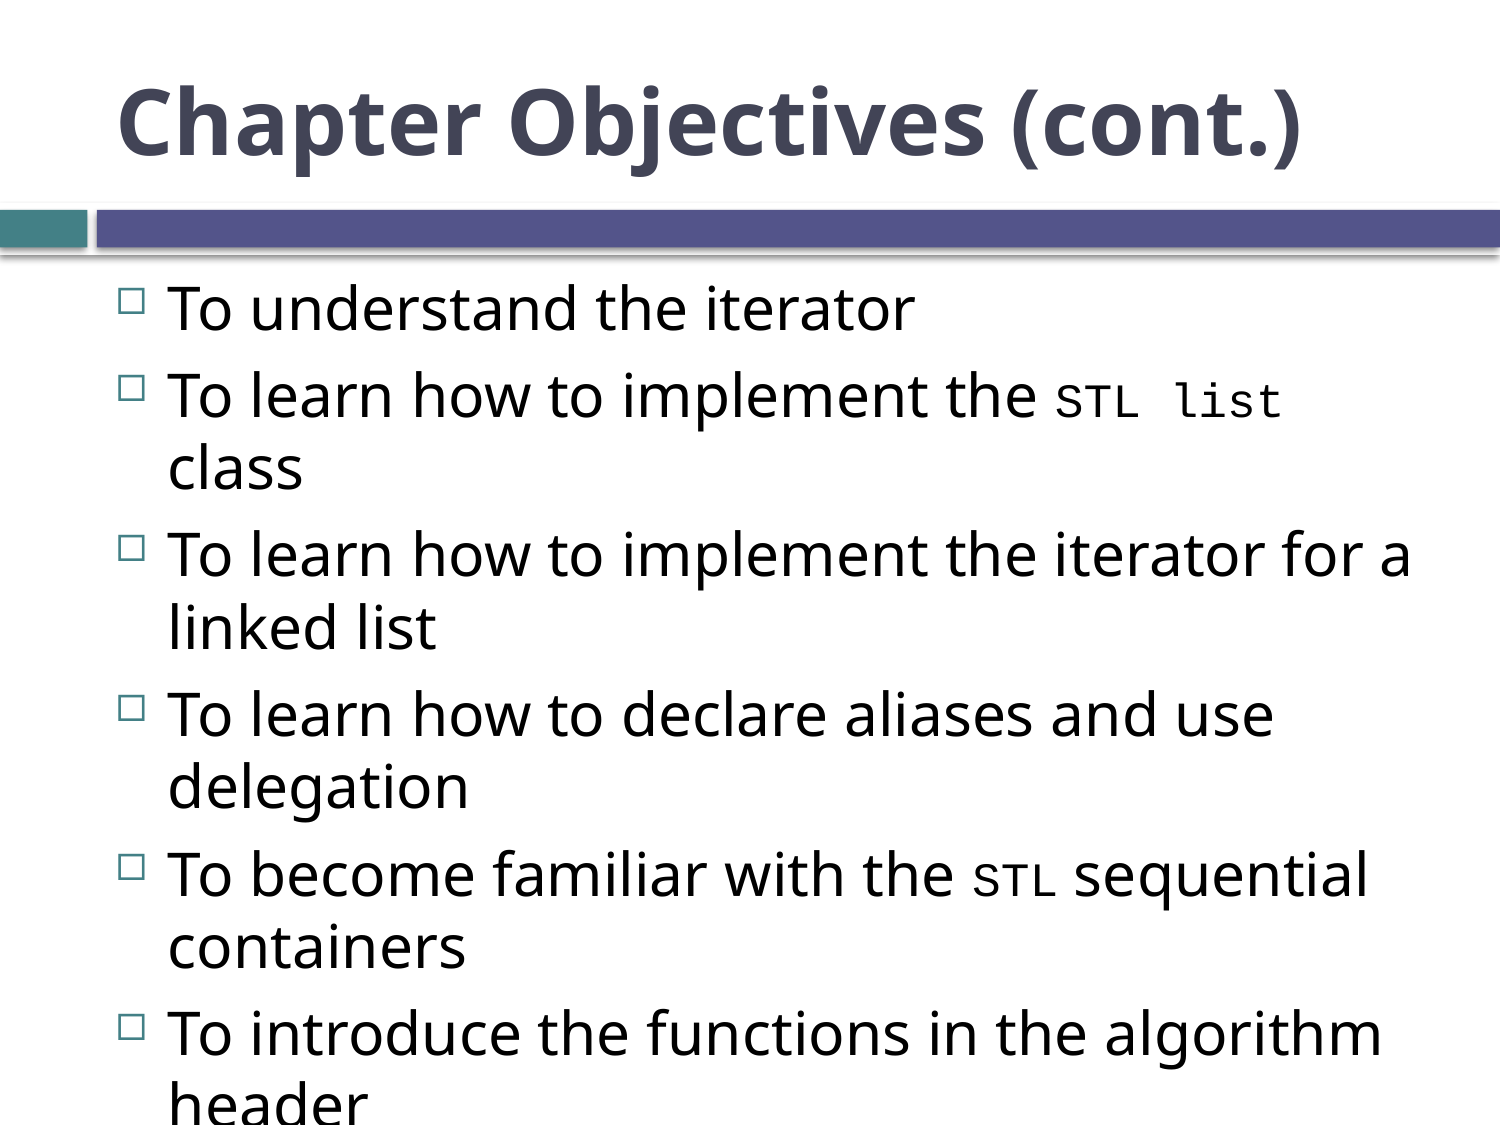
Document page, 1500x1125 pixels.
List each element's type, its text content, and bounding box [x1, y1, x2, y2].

title Chapter Objectives (cont.) [100, 37, 1439, 201]
list To understand the iterator To learn how to implement the STL list class To learn how to implement the iterator for a linked list To learn how to declare aliases and use delegation To become familiar with the STL sequential containers To introduce the functions in the algorithm header [100, 262, 1439, 1001]
